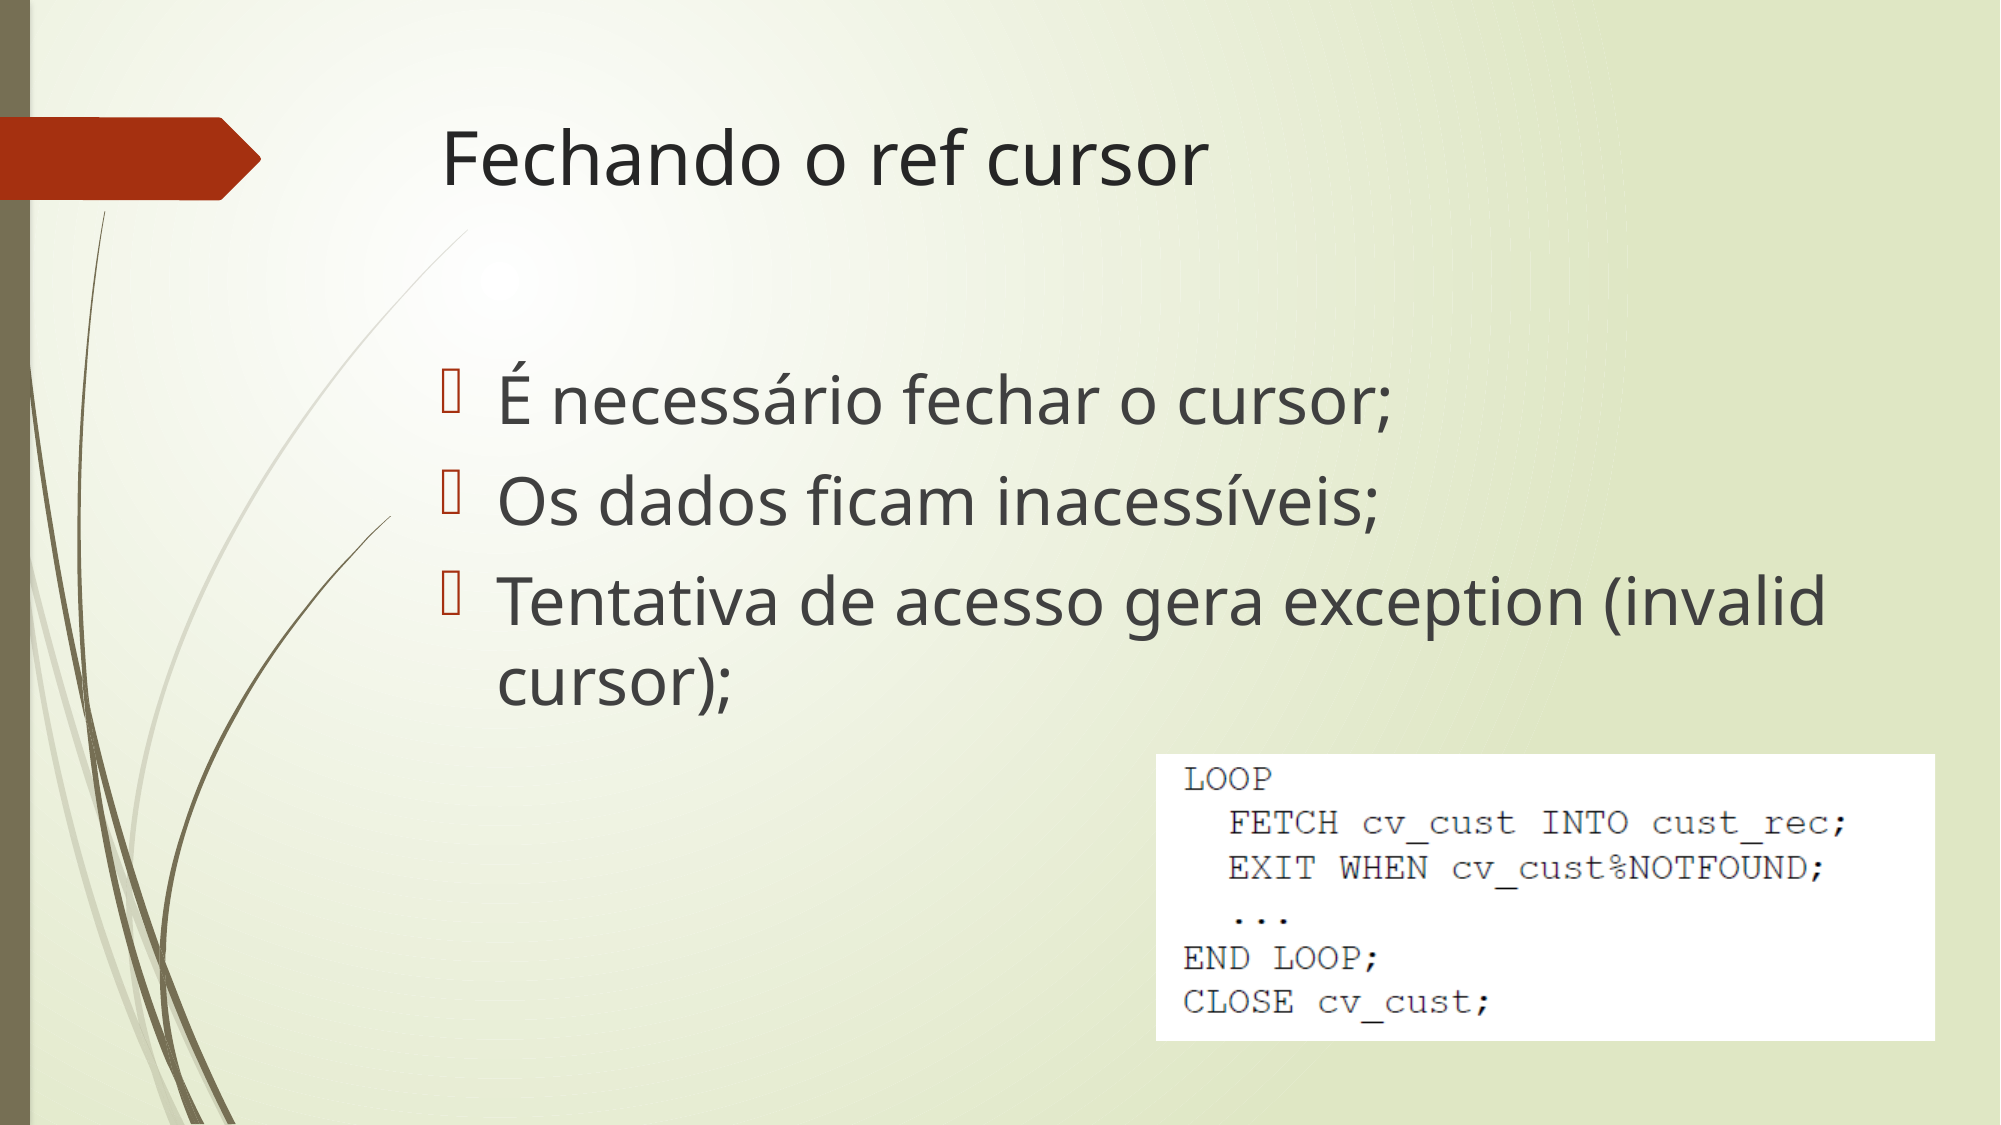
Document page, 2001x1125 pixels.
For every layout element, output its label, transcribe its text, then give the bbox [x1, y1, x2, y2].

list É necessário fechar o cursor; Os dados ficam inacessíveis; Tentativa de acesso gera exception (invalid cursor); [424, 350, 1888, 970]
picture [1155, 754, 1936, 1042]
title Fechando o ref cursor [425, 102, 1888, 313]
